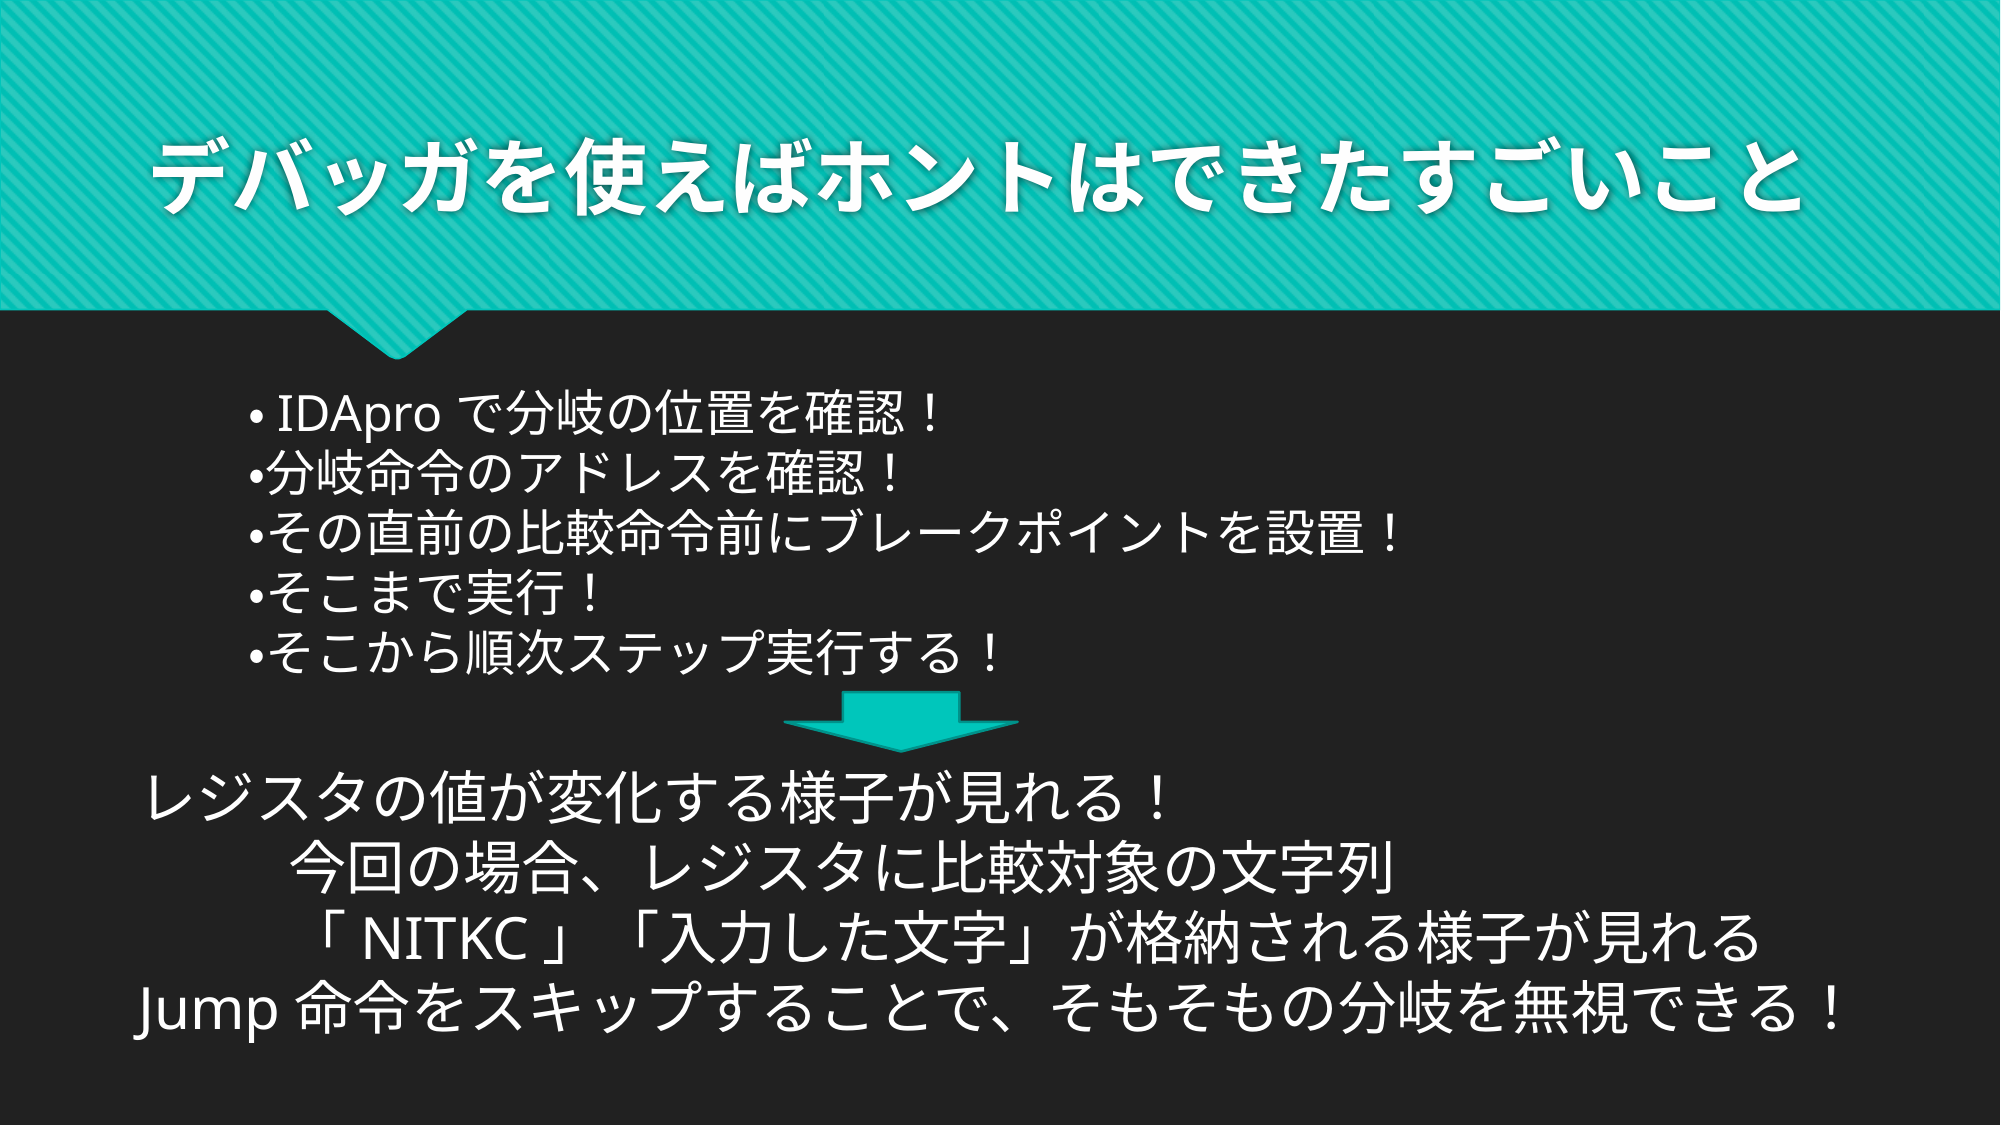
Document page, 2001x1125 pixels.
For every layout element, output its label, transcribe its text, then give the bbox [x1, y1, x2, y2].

text_box [783, 690, 1019, 753]
text_box ・IDAproで分岐の位置を確認！ ・分岐命令のアドレスを確認！ ・その直前の比較命令前にブレークポイントを設置！ ・そこまで実行！ ・そこから順次ステップ実行する！ [234, 374, 1431, 689]
text_box レジスタの値が変化する様子が見れる！ 今回の場合、レジスタに比較対象の文字列 「NITKC」「入力した文字」が格納される様子が見れる Jump命令をスキップすることで、そもそもの分岐を無視できる！ [123, 753, 1877, 1049]
title デバッガを使えばホントはできたすごいこと [132, 73, 1868, 233]
